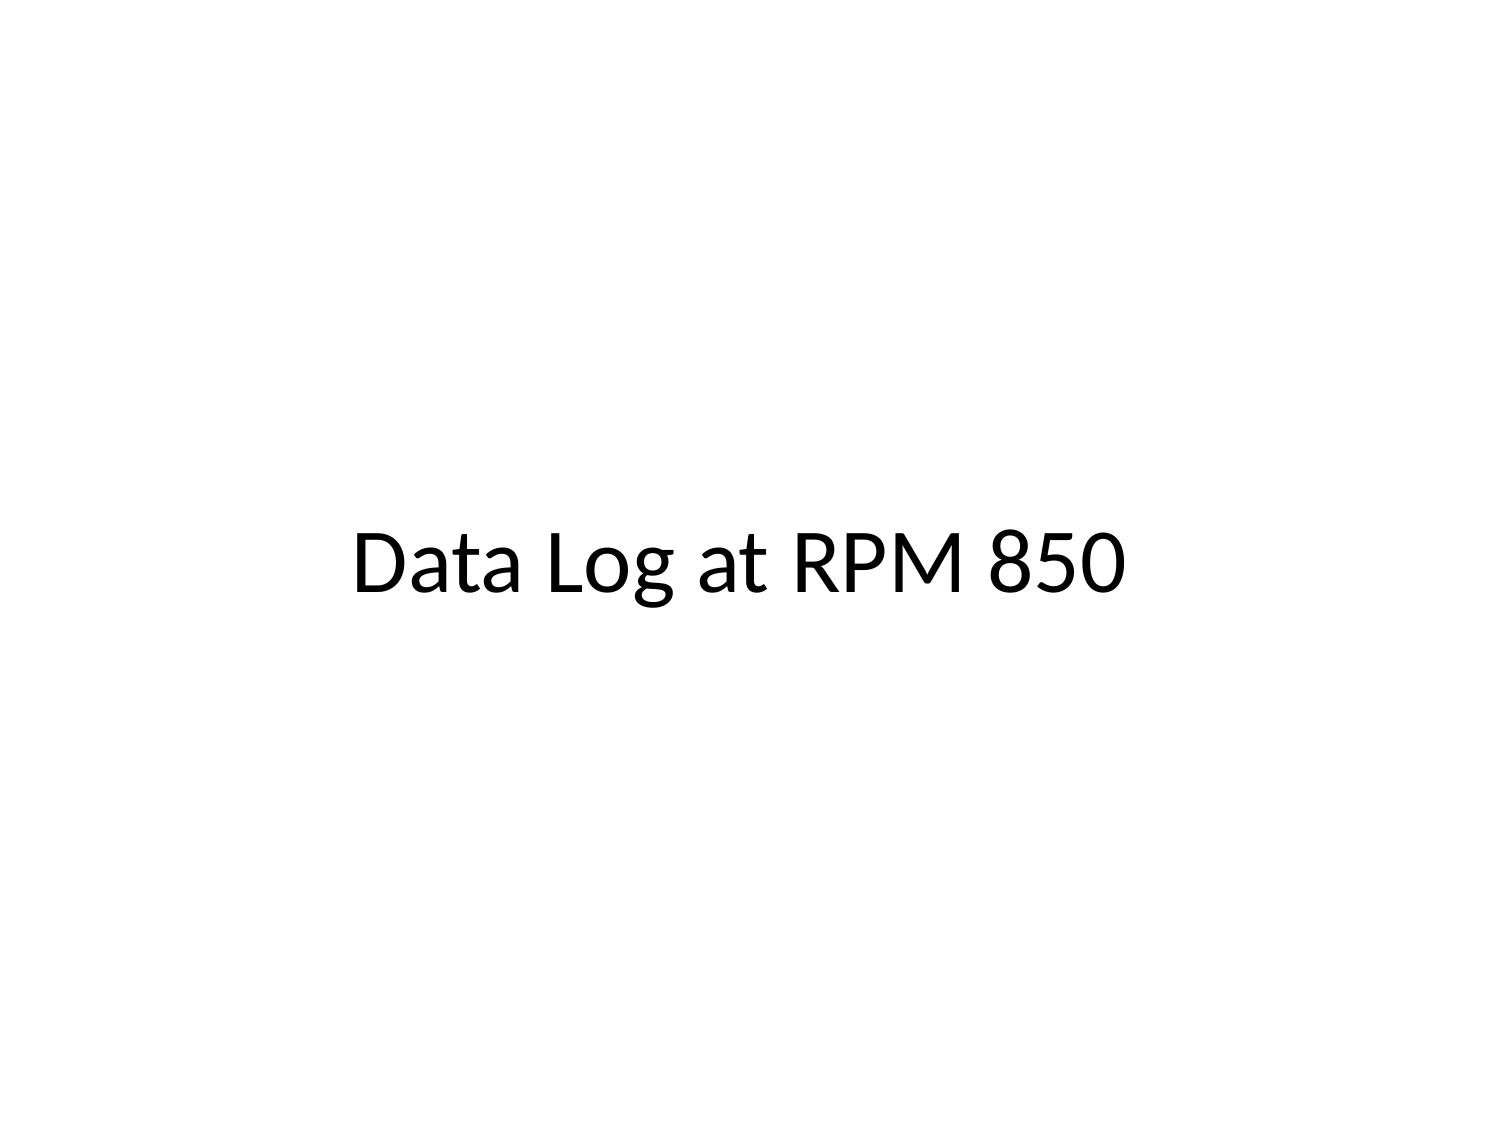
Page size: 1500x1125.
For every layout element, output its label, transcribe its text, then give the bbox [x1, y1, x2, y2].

title Data Log at RPM 850 [75, 462, 1425, 650]
